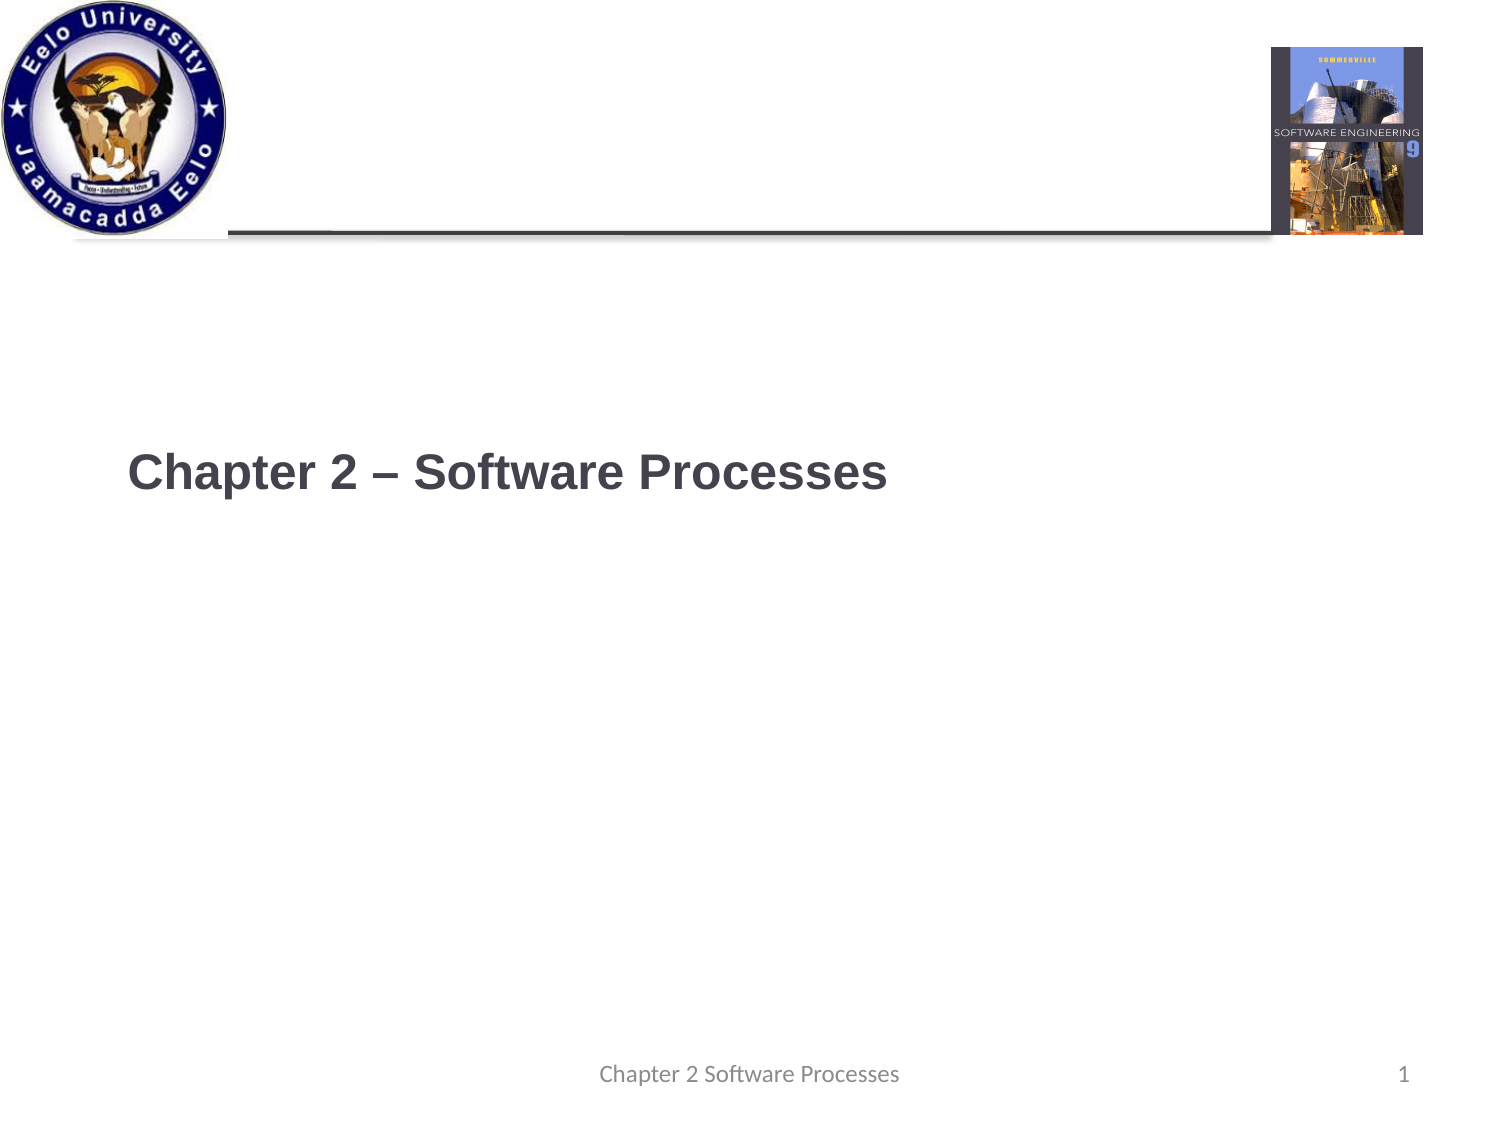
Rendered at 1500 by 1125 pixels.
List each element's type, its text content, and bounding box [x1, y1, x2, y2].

picture [0, 0, 229, 239]
title Chapter 2 – Software Processes [112, 349, 1388, 591]
slide_number 1 [1074, 1042, 1425, 1103]
footer Chapter 2 Software Processes [512, 1042, 988, 1103]
picture [1271, 47, 1423, 235]
